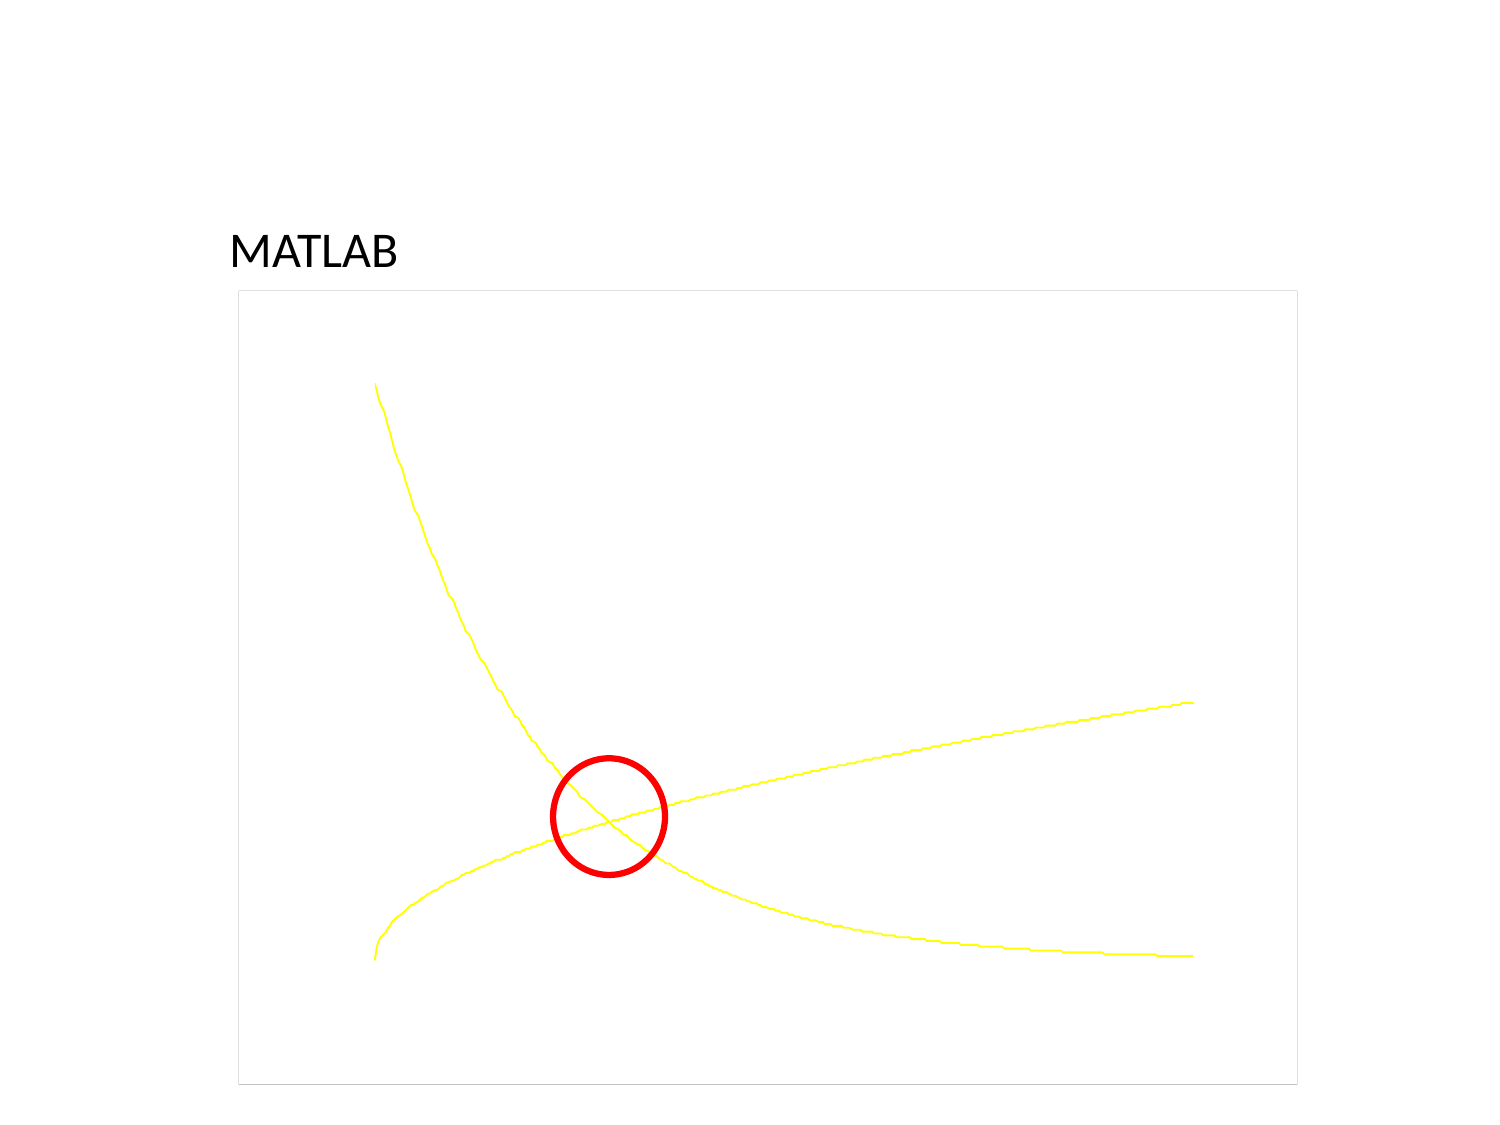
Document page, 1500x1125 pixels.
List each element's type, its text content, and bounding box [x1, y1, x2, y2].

text_box MATLAB [214, 210, 466, 286]
picture [238, 290, 1298, 1085]
